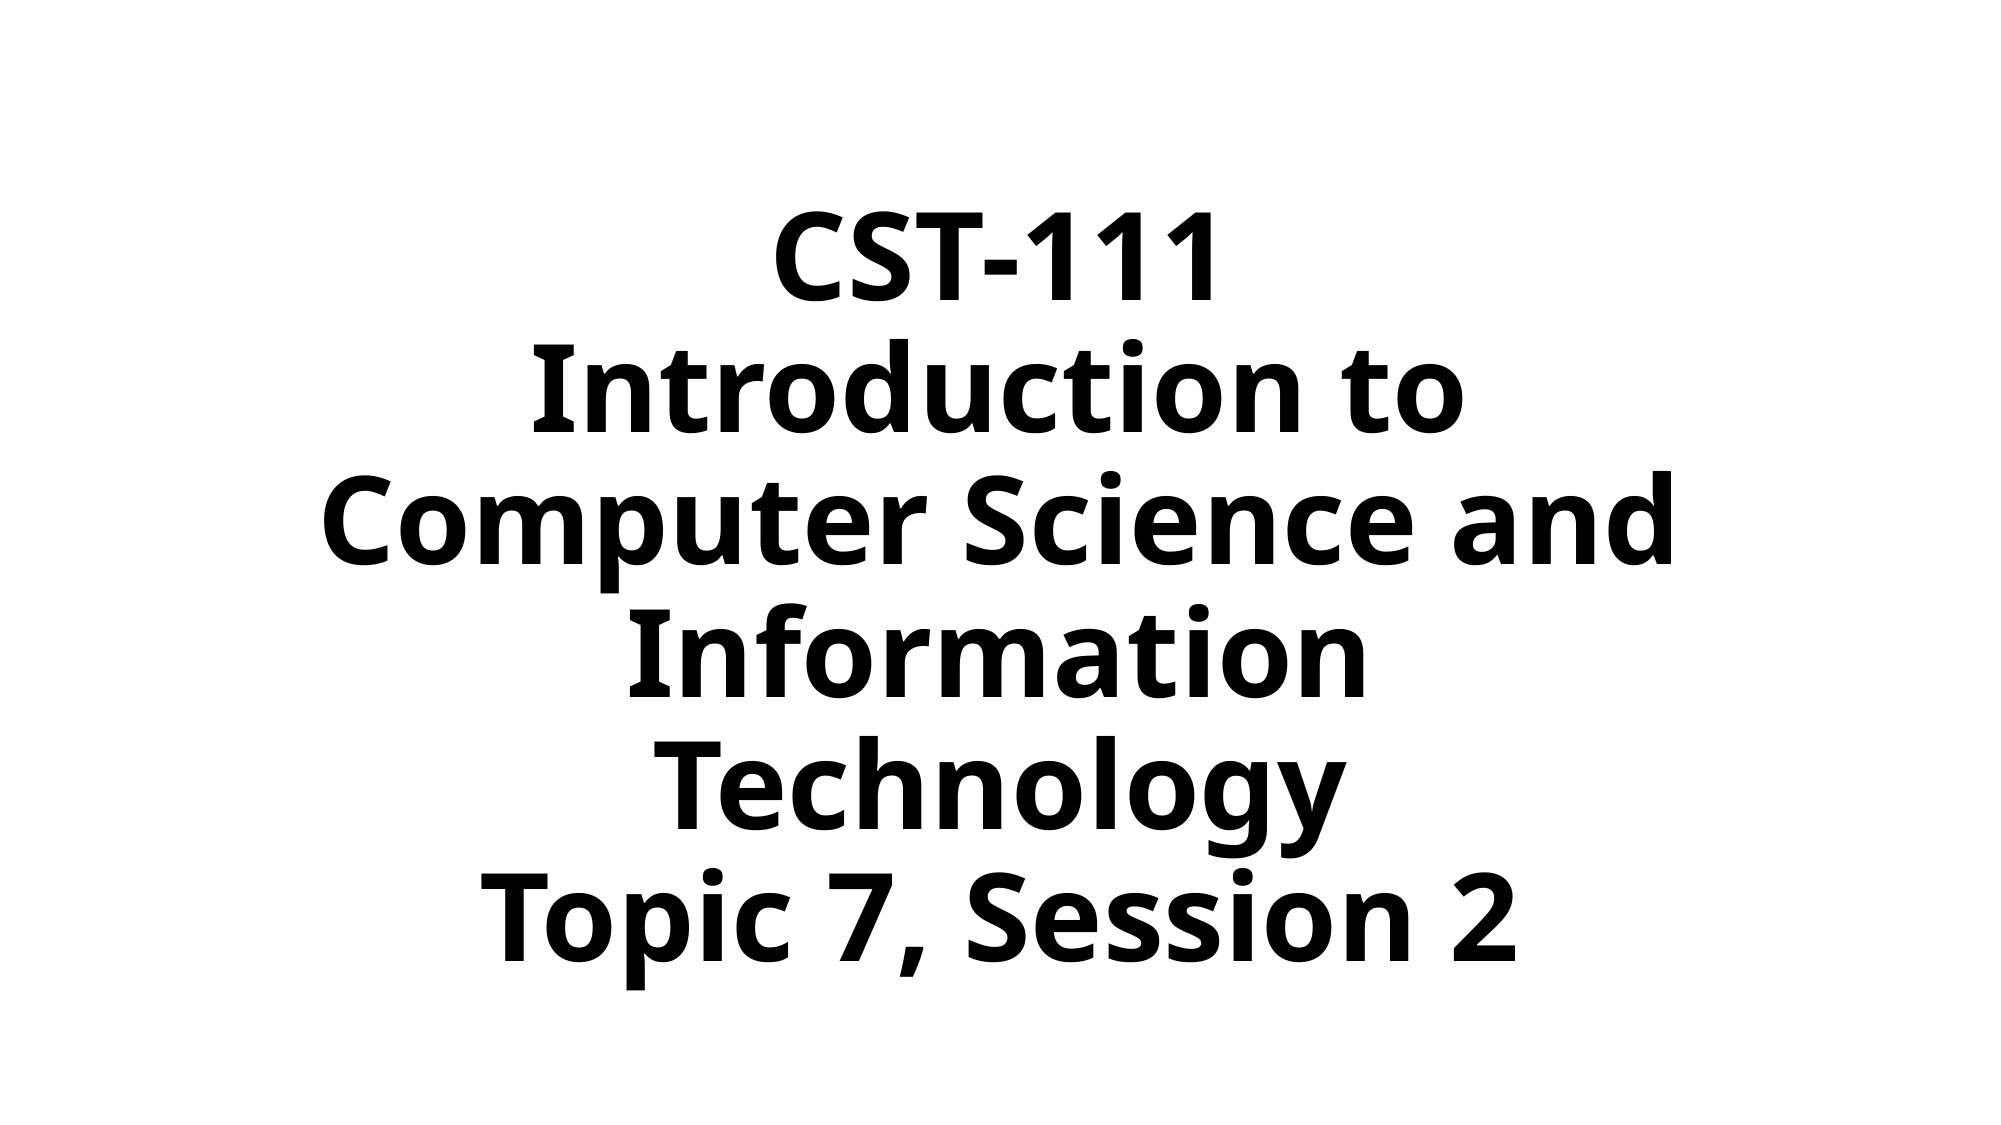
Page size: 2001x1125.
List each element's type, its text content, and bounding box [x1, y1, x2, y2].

title CST-111 Introduction to Computer Science and Information Technology Topic 7, Session 2 [249, 184, 1750, 996]
